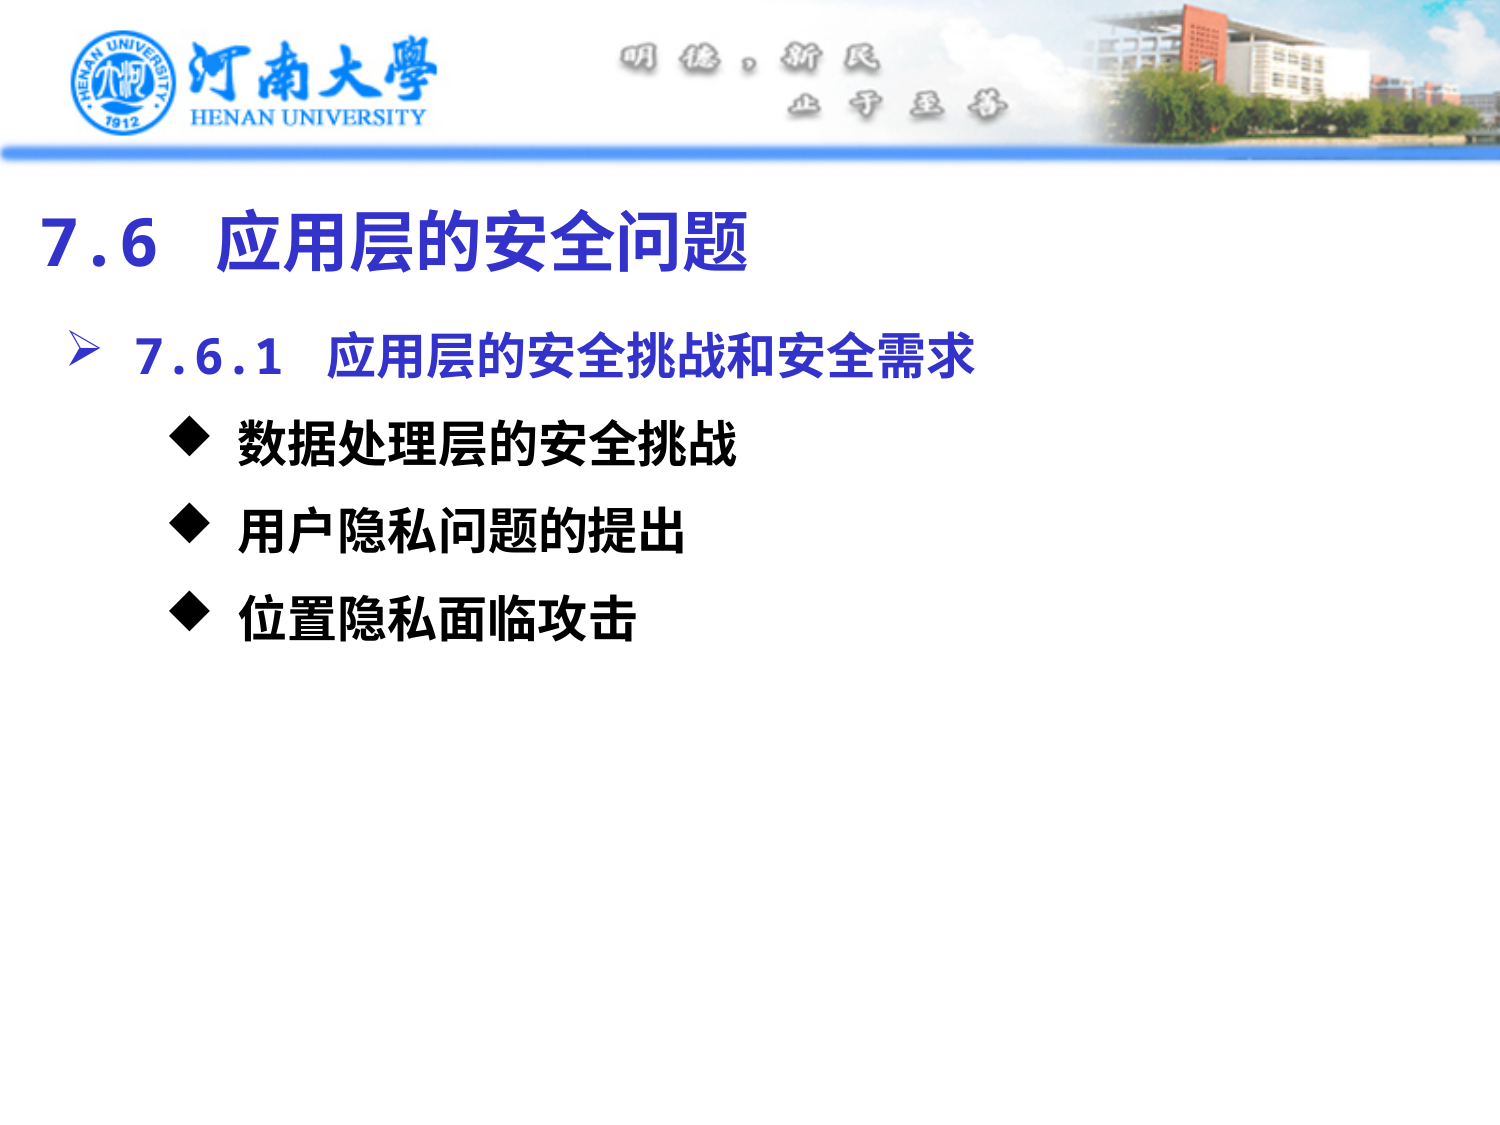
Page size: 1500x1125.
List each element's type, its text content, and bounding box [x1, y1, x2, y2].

text_box 位置隐私面临攻击 [150, 579, 1325, 693]
text_box 用户隐私问题的提出 [150, 492, 1325, 579]
picture [0, 0, 1500, 1125]
text_box 7.6 应用层的安全问题 [24, 192, 1050, 305]
text_box 7.6.1 应用层的安全挑战和安全需求 [50, 317, 1225, 430]
text_box 数据处理层的安全挑战 [150, 404, 1325, 492]
